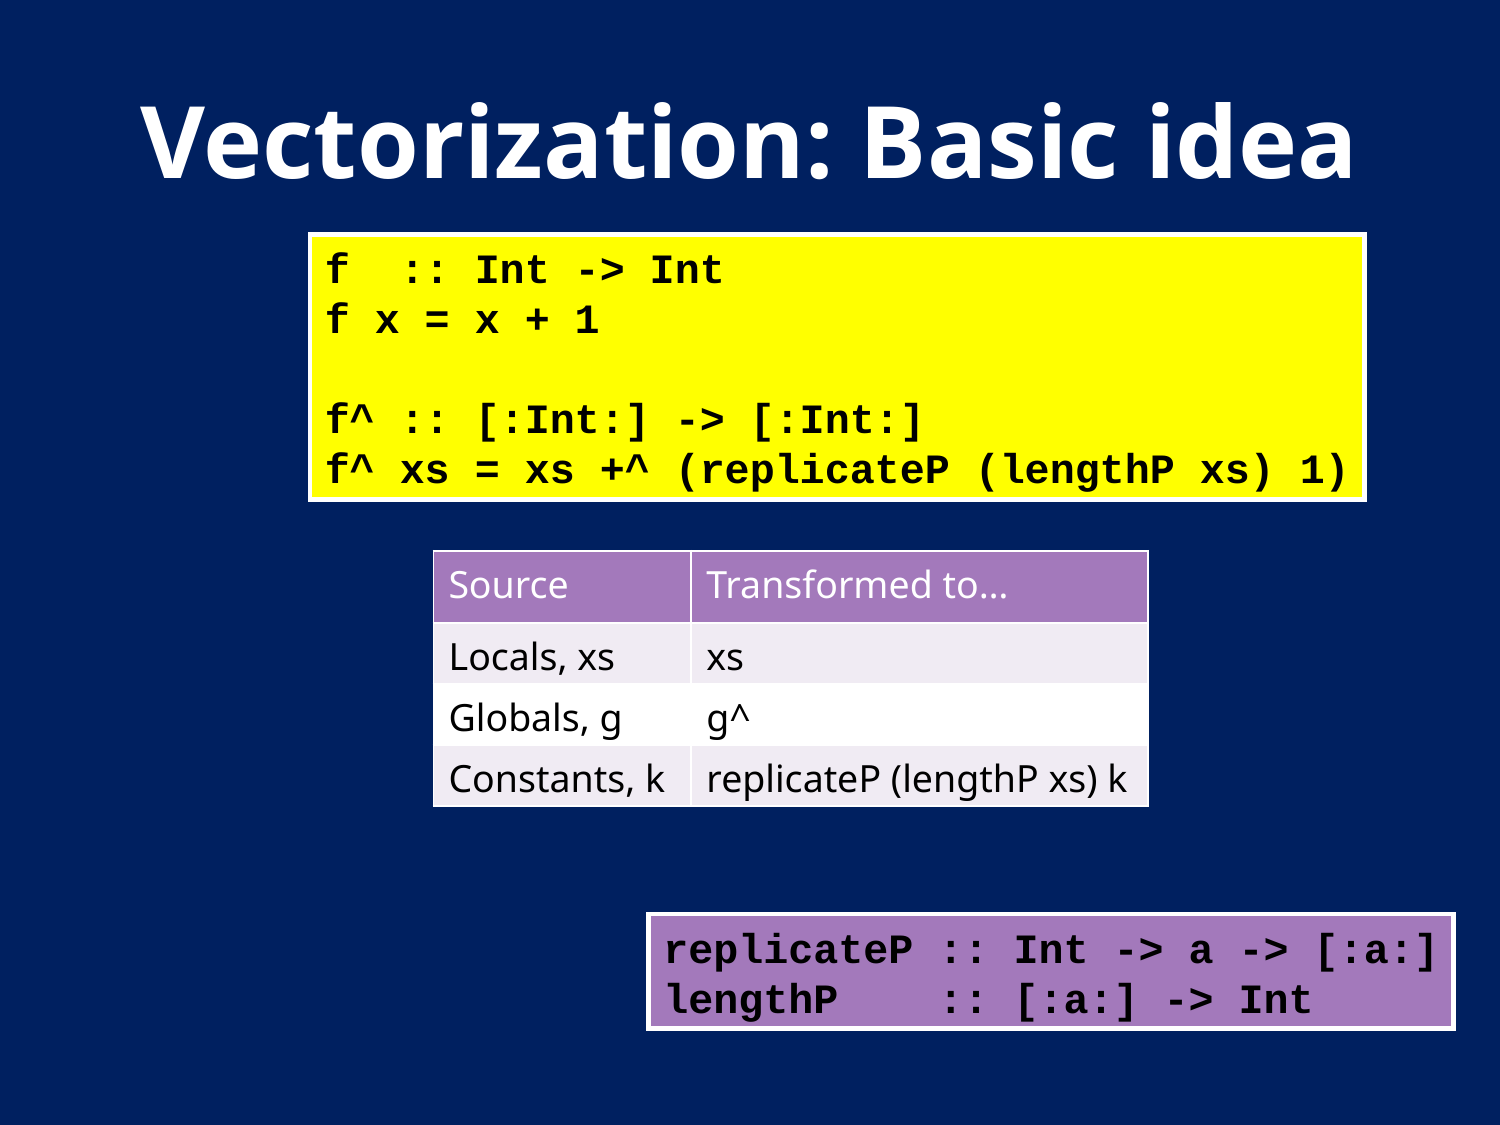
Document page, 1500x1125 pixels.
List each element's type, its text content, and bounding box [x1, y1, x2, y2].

table_cell xs [692, 624, 1147, 683]
table_cell replicateP (lengthP xs) k [692, 746, 1147, 805]
table_cell g^ [692, 685, 1147, 744]
table_cell Constants, k [434, 746, 690, 805]
table_header Source [434, 552, 690, 622]
text_box f :: Int -> Int f x = x + 1 f^ :: [:Int:] -> [:Int:] f^ xs = xs +^ (replicateP (lengthP xs) 1) [309, 234, 1365, 500]
table_cell Locals, xs [434, 624, 690, 683]
text_box replicateP :: Int -> a -> [:a:] lengthP :: [:a:] -> Int [648, 913, 1454, 1029]
table_cell Globals, g [434, 685, 690, 744]
title Vectorization: Basic idea [75, 45, 1425, 233]
table_header Transformed to… [692, 552, 1147, 622]
